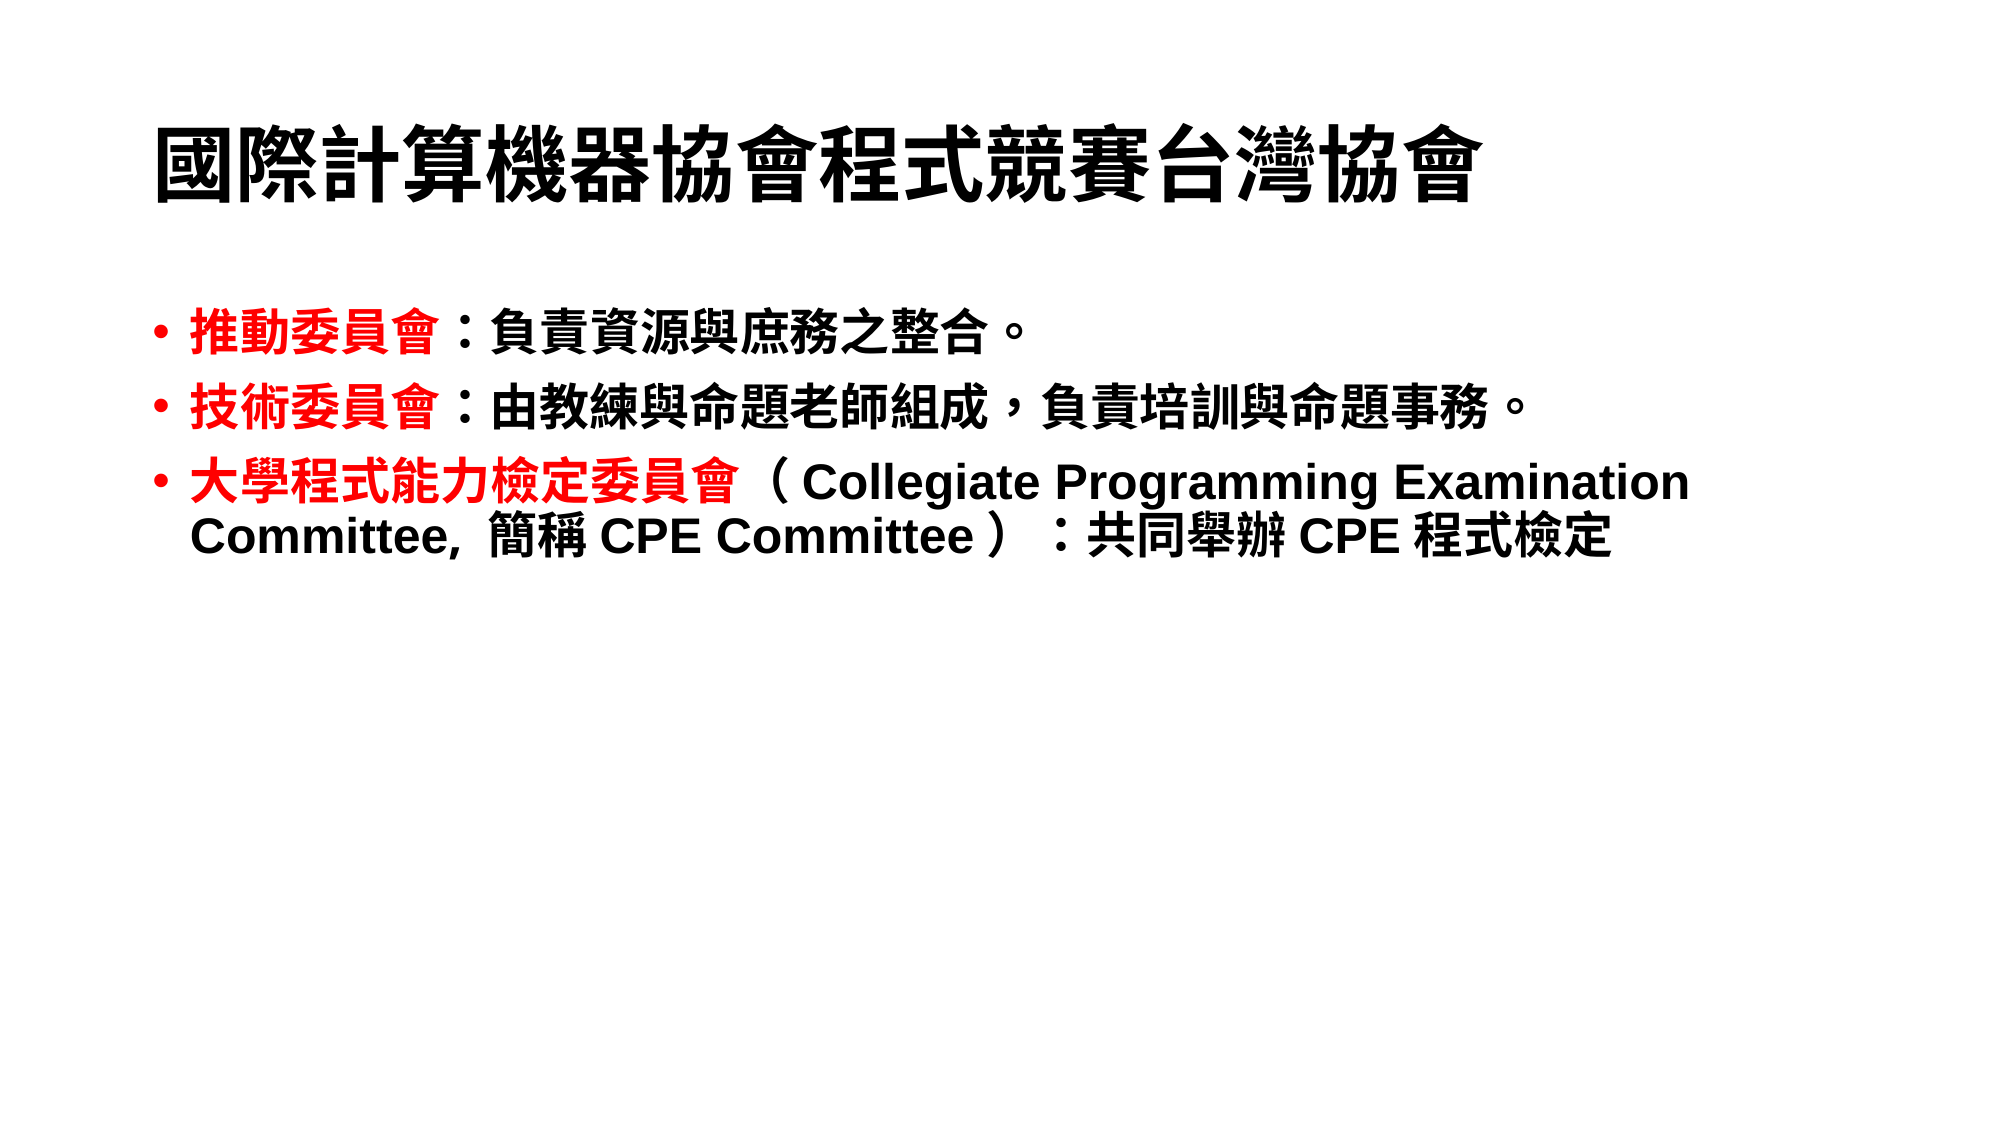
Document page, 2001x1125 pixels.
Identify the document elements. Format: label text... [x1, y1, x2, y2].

title 國際計算機器協會程式競賽台灣協會 [137, 59, 1863, 278]
list 推動委員會：負責資源與庶務之整合。 技術委員會：由教練與命題老師組成，負責培訓與命題事務。 大學程式能力檢定委員會（Collegiate Programming Examination Committee, 簡稱CPE Committee）：共同舉辦CPE程式檢定 [137, 299, 1863, 1014]
